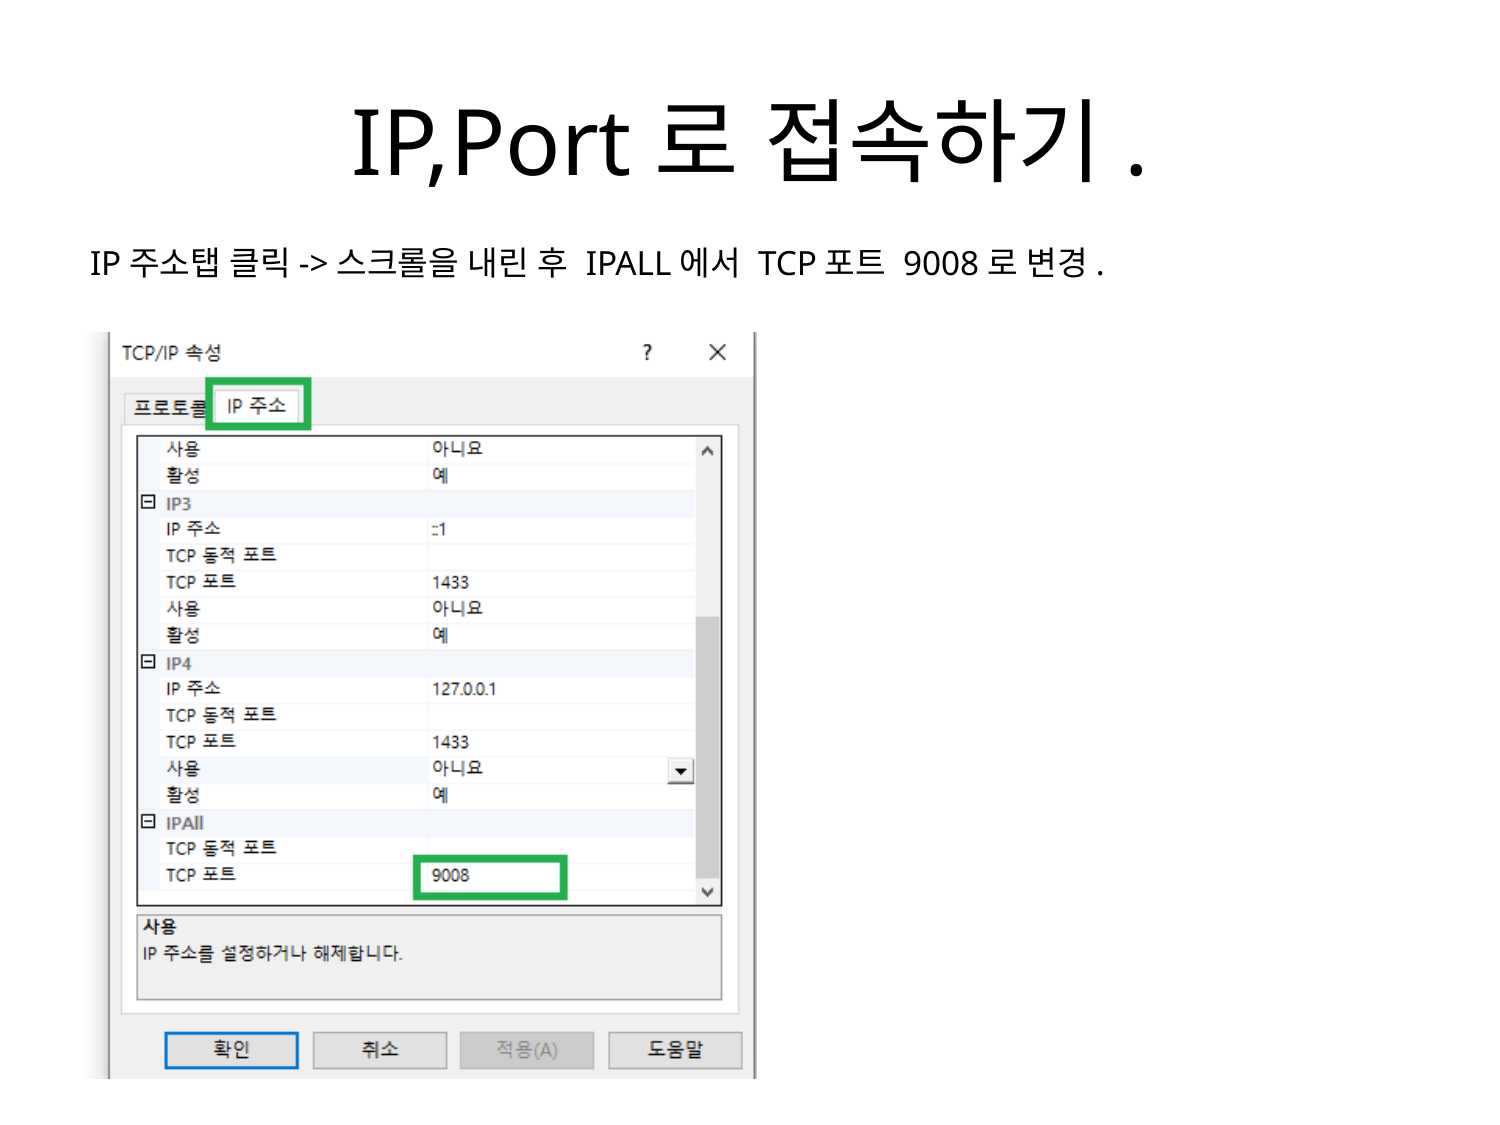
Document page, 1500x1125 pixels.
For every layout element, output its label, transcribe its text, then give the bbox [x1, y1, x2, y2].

list IP주소탭 클릭->스크롤을 내린 후 IPALL에서 TCP포트 9008로 변경. [75, 234, 1425, 1097]
title IP,Port로 접속하기. [75, 45, 1425, 233]
picture [81, 332, 758, 1079]
